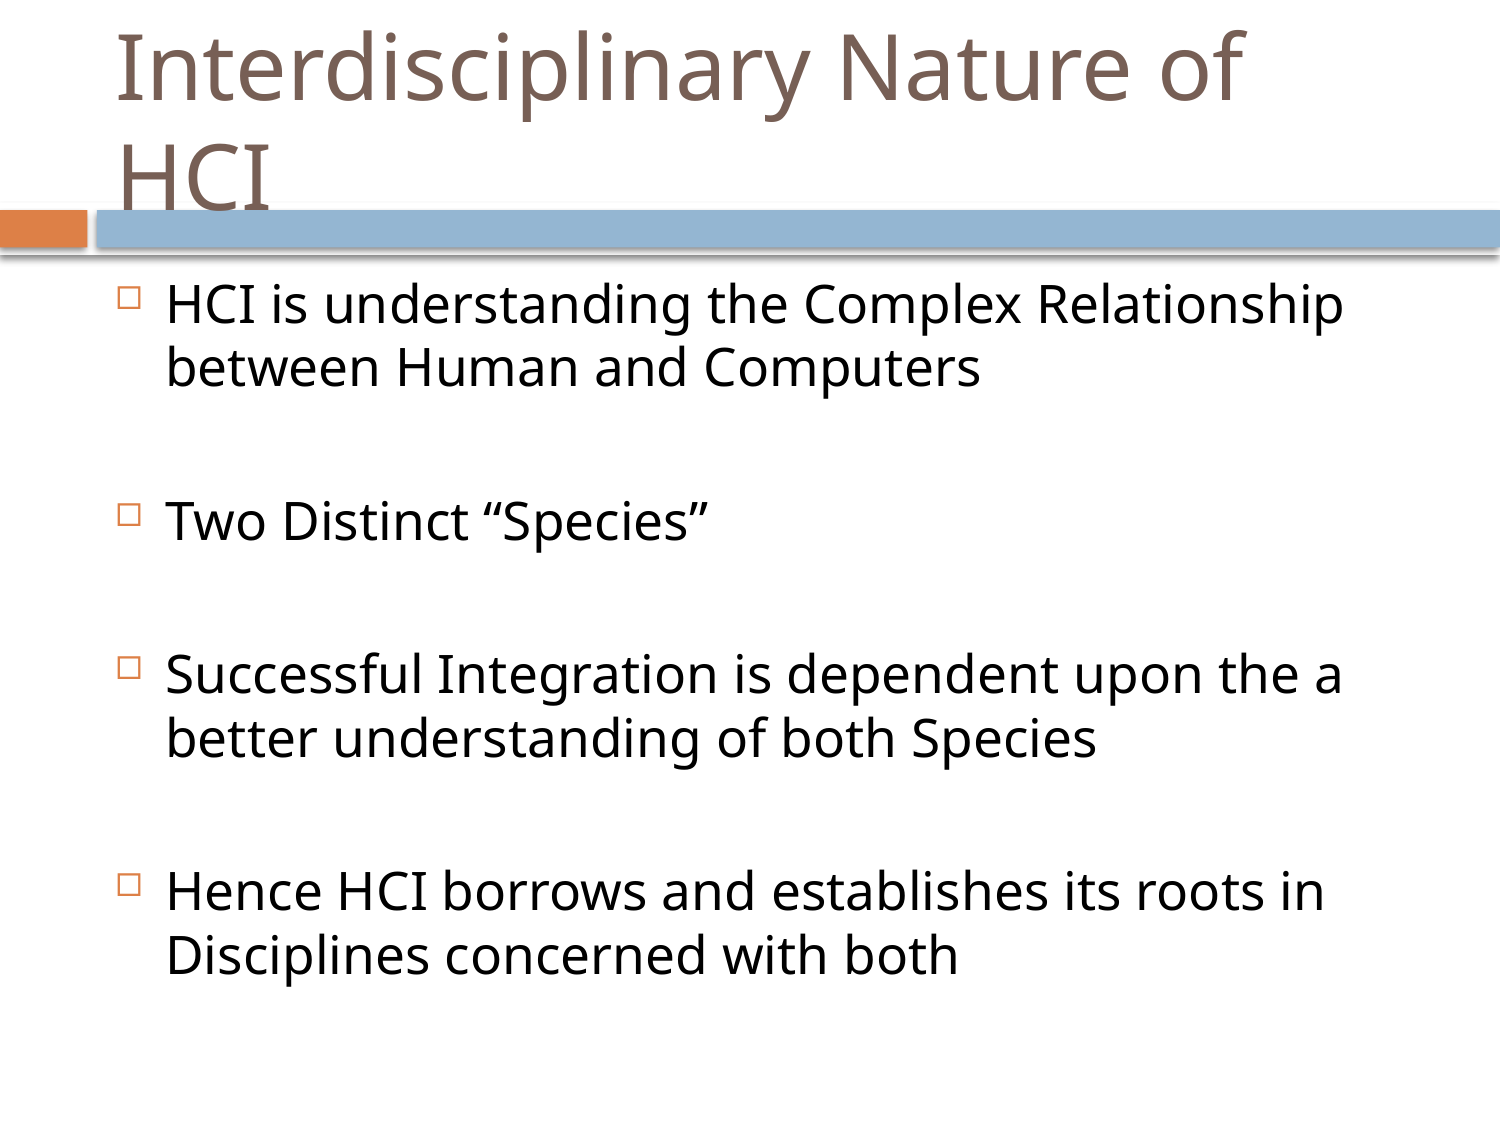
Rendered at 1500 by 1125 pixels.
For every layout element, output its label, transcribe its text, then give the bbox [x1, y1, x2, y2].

title Interdisciplinary Nature of HCI [100, 37, 1438, 200]
list HCI is understanding the Complex Relationship between Human and Computers Two Distinct “Species” Successful Integration is dependent upon the a better understanding of both Species Hence HCI borrows and establishes its roots in Disciplines concerned with both [100, 262, 1438, 1000]
